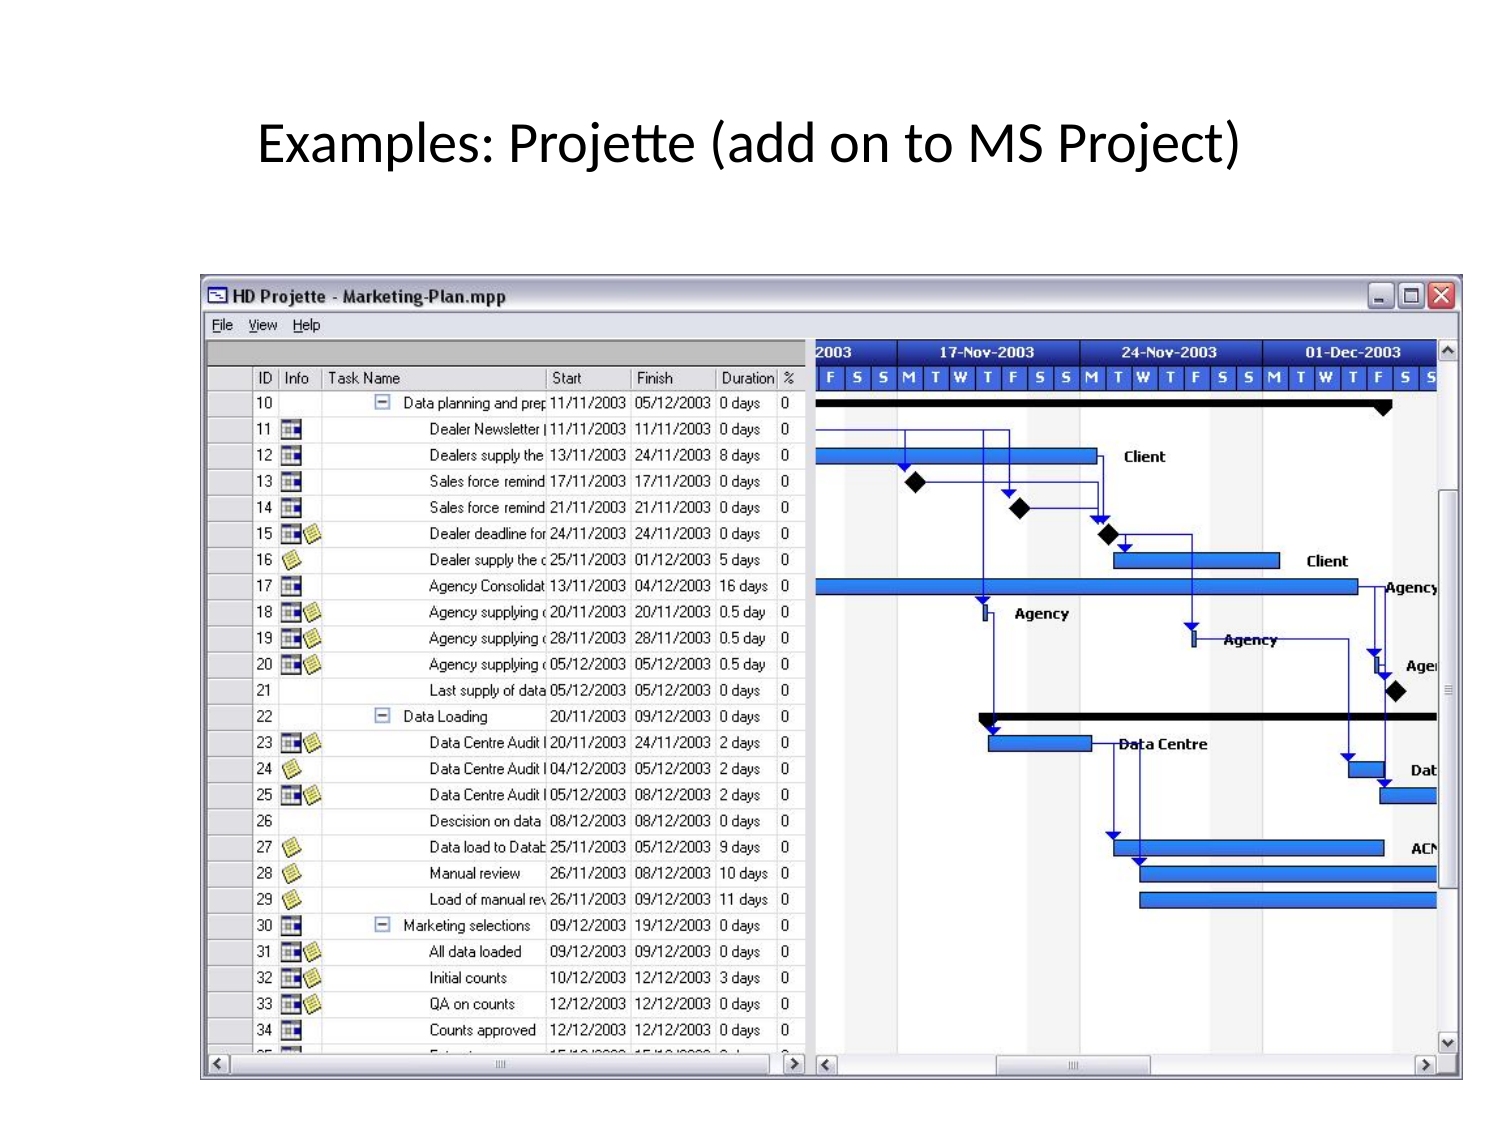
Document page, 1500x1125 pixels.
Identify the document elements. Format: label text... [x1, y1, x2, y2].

title Examples: Projette (add on to MS Project) [75, 45, 1425, 233]
picture [199, 274, 1463, 1080]
